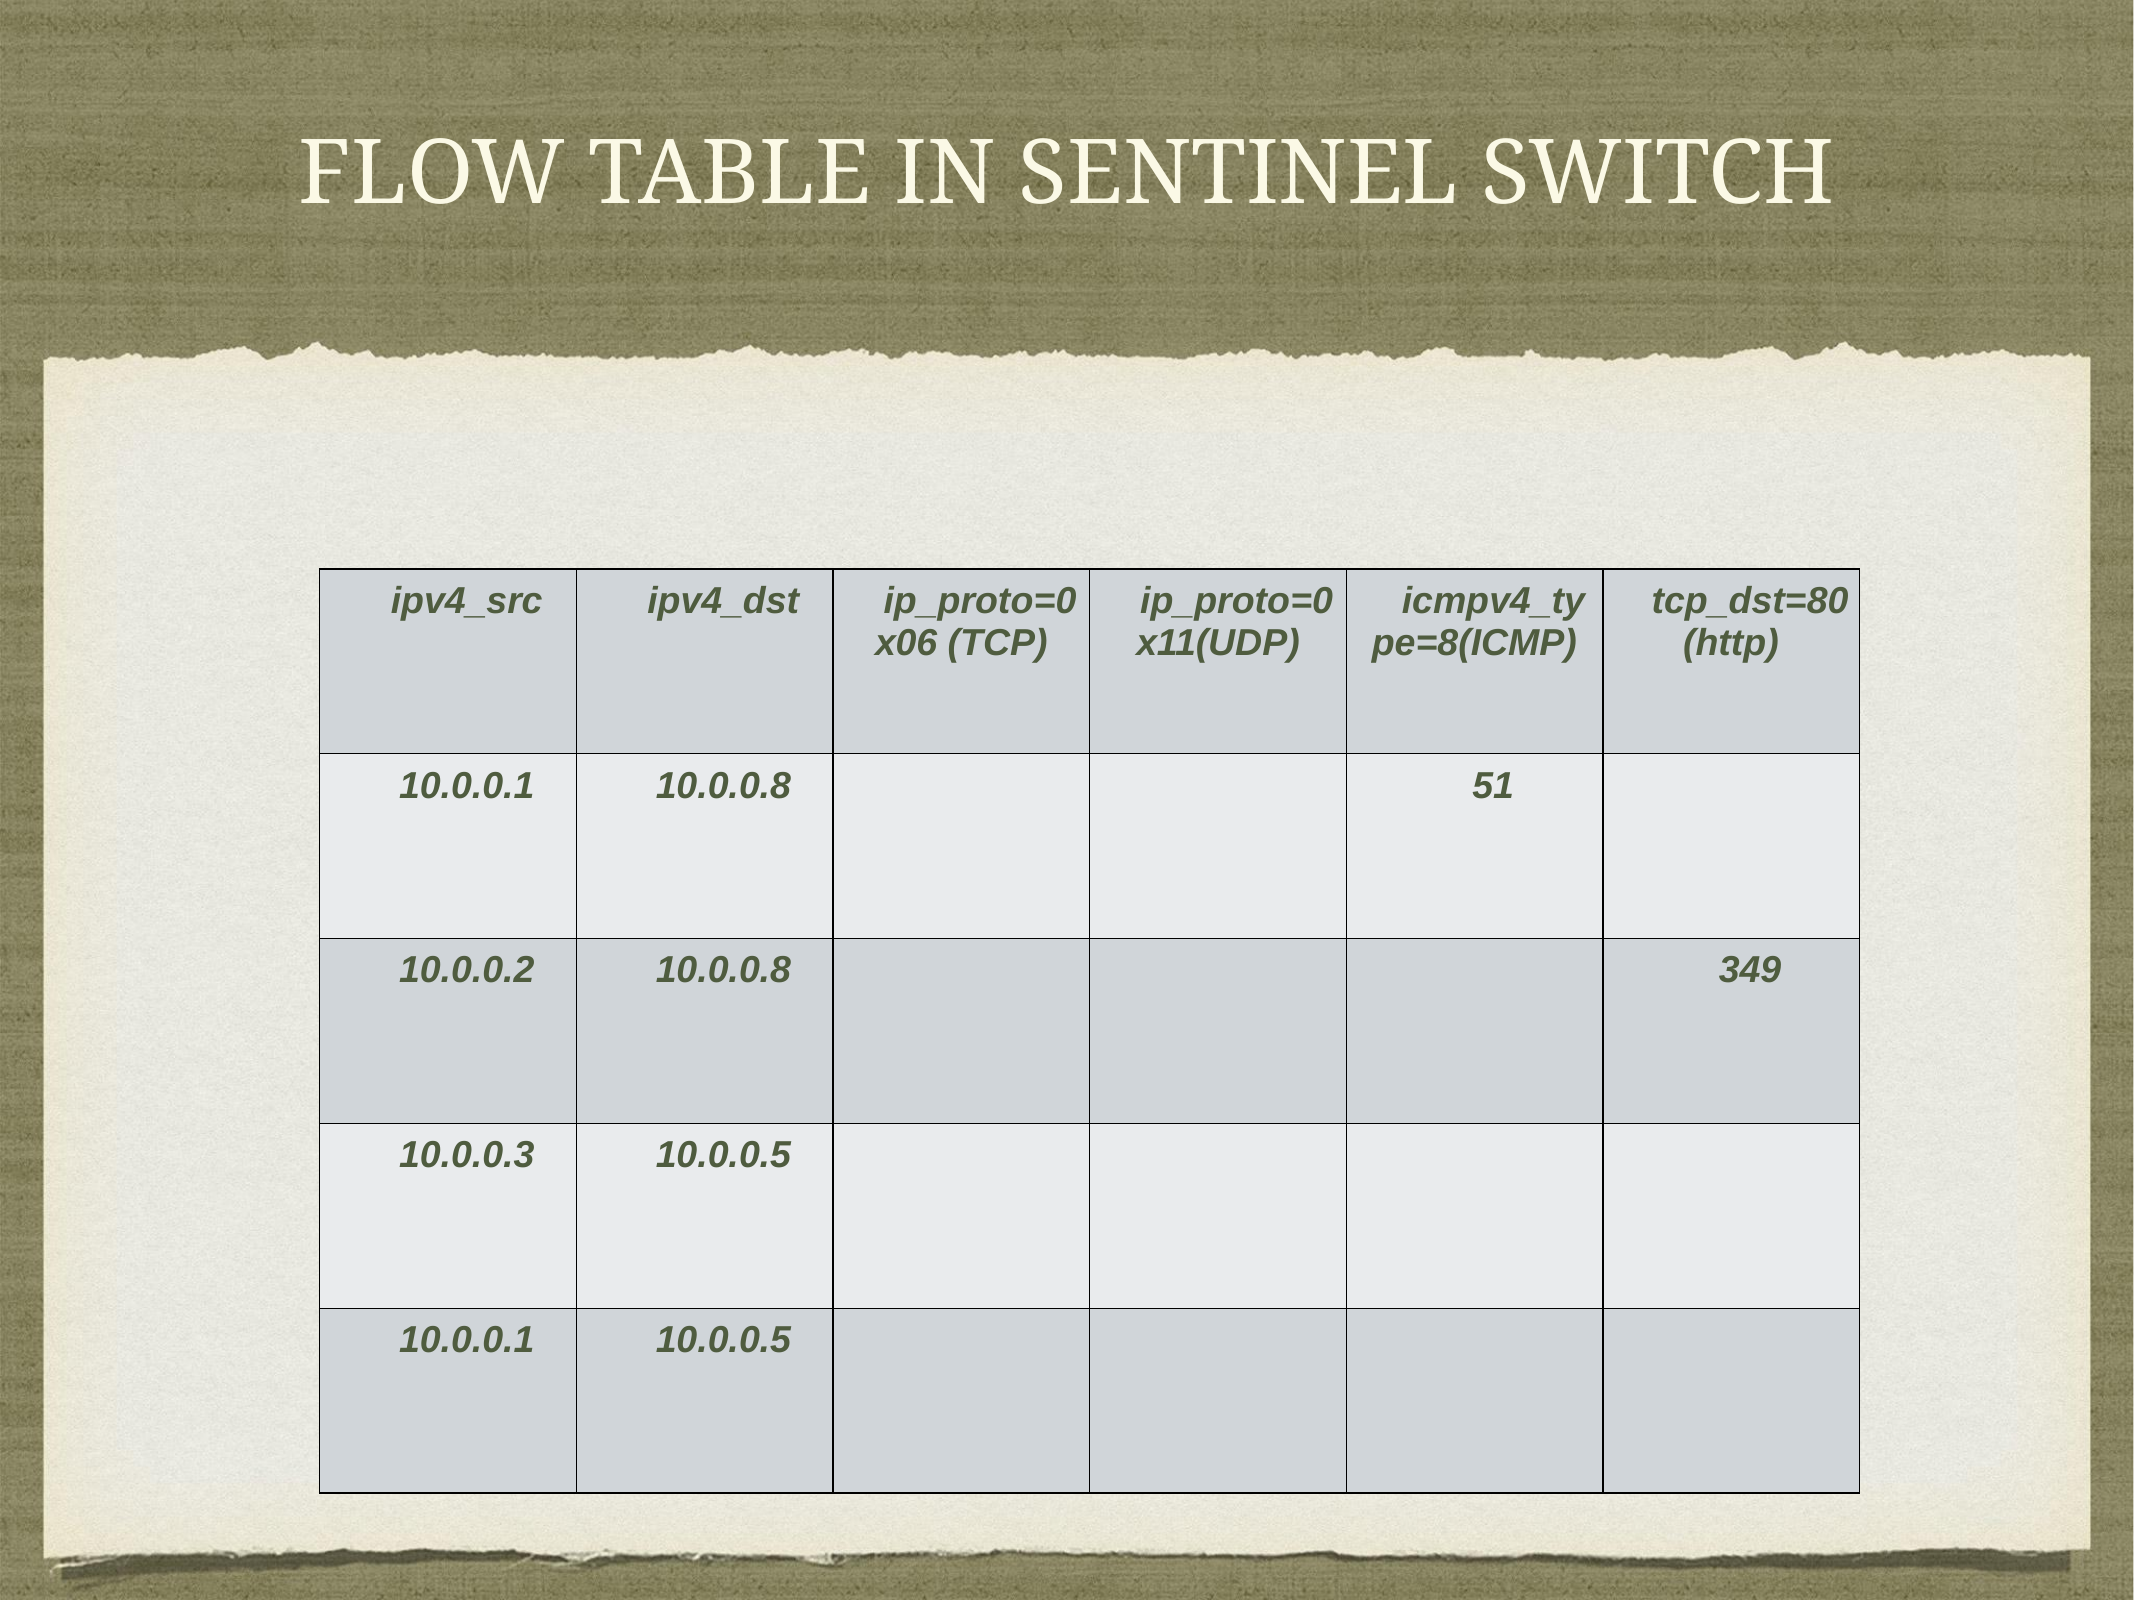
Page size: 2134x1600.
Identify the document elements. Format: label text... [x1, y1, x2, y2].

table_header tcp_dst=80(http) [1604, 570, 1859, 753]
table_cell 10.0.0.1 [320, 1309, 576, 1492]
table_cell [1347, 939, 1602, 1123]
title FLOW TABLE IN SENTINEL SWITCH [135, 2, 1998, 348]
table_cell [834, 1309, 1089, 1492]
table_header ipv4_src [320, 570, 576, 753]
table_header ipv4_dst [577, 570, 832, 753]
table_cell 349 [1604, 939, 1859, 1123]
table_cell 10.0.0.5 [577, 1309, 832, 1492]
table_cell [1604, 1309, 1859, 1492]
table_cell [1090, 1309, 1346, 1492]
table_header ip_proto=0x06 (TCP) [834, 570, 1089, 753]
table_cell 10.0.0.1 [320, 754, 576, 938]
table_cell [834, 1124, 1089, 1308]
table_cell [834, 939, 1089, 1123]
table_cell 51 [1347, 754, 1602, 938]
table_cell 10.0.0.5 [577, 1124, 832, 1308]
table_cell [1347, 1309, 1602, 1492]
table_cell [1090, 1124, 1346, 1308]
picture [0, 0, 2134, 1600]
table_cell 10.0.0.8 [577, 939, 832, 1123]
table_cell [1090, 754, 1346, 938]
table_header icmpv4_type=8(ICMP) [1347, 570, 1602, 753]
table_header ip_proto=0x11(UDP) [1090, 570, 1346, 753]
table_cell 10.0.0.2 [320, 939, 576, 1123]
table_cell 10.0.0.8 [577, 754, 832, 938]
table_cell [1604, 754, 1859, 938]
table_cell [834, 754, 1089, 938]
table_cell [1090, 939, 1346, 1123]
table_cell [1347, 1124, 1602, 1308]
table_cell 10.0.0.3 [320, 1124, 576, 1308]
table_cell [1604, 1124, 1859, 1308]
